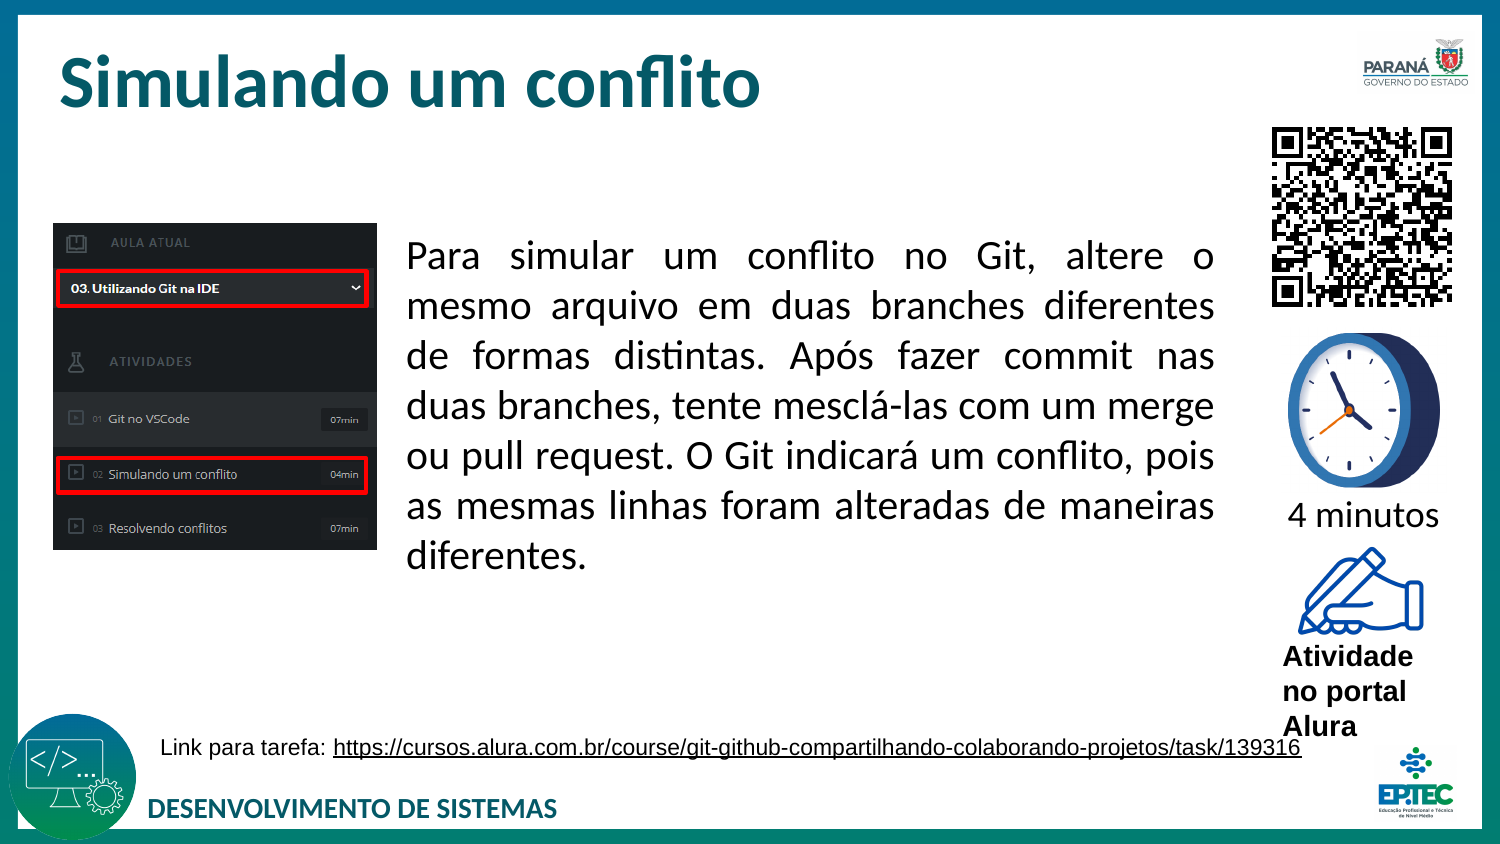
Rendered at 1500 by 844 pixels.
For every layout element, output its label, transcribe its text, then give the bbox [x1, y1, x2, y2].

picture [1284, 515, 1439, 670]
picture [1482, 273, 1500, 277]
text_box Atividade no portal Alura [1267, 629, 1472, 750]
text_box Para simular um conflito no Git, altere o mesmo arquivo em duas branches diferentes de formas distintas. Após fazer commit nas duas branches, tente mesclá-las com um merge ou pull request. O Git indicará um conflito, pois as mesmas linhas foram alteradas de maneiras diferentes. [391, 219, 1231, 586]
text_box Simulando um conflito [44, 25, 1333, 131]
text_box 4 minutos [1241, 482, 1486, 543]
picture [1265, 118, 1458, 315]
picture [0, 273, 17, 277]
picture [1374, 745, 1457, 822]
picture [1356, 30, 1475, 94]
picture [53, 223, 377, 551]
text_box Link para tarefa: https://cursos.alura.com.br/course/git-github-compartilhando-colaborando-projetos/task/139316 [145, 724, 1369, 768]
text_box [17, 14, 1482, 829]
picture [1280, 326, 1447, 493]
text_box DESENVOLVIMENTO DE SISTEMAS [141, 783, 644, 830]
picture [8, 713, 137, 841]
